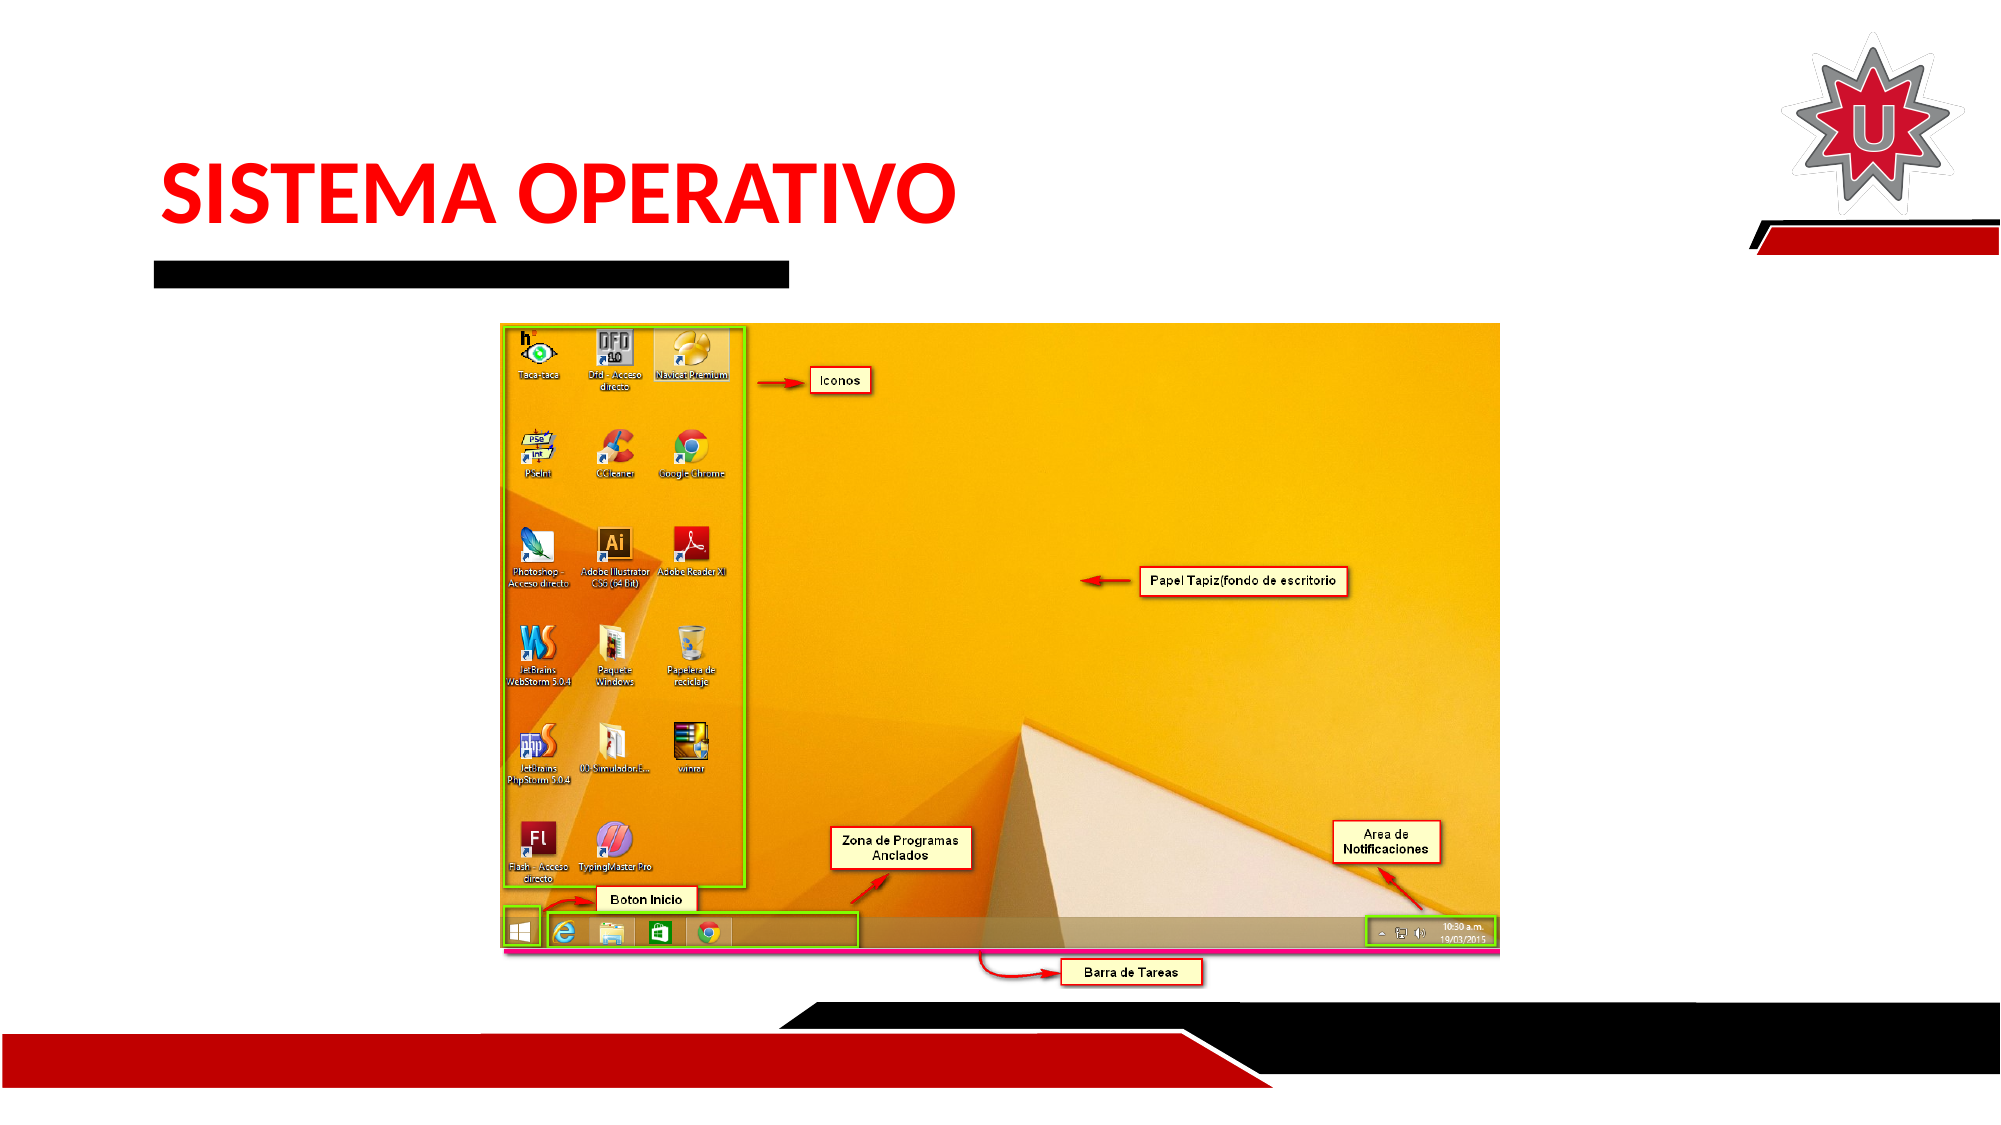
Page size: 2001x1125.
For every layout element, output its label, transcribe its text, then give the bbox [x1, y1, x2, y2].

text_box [0, 1003, 2000, 1091]
text_box SISTEMA OPERATIVO [146, 124, 1004, 250]
text_box [153, 260, 790, 290]
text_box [1781, 32, 1965, 215]
picture [500, 323, 1500, 990]
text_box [1749, 219, 2000, 257]
